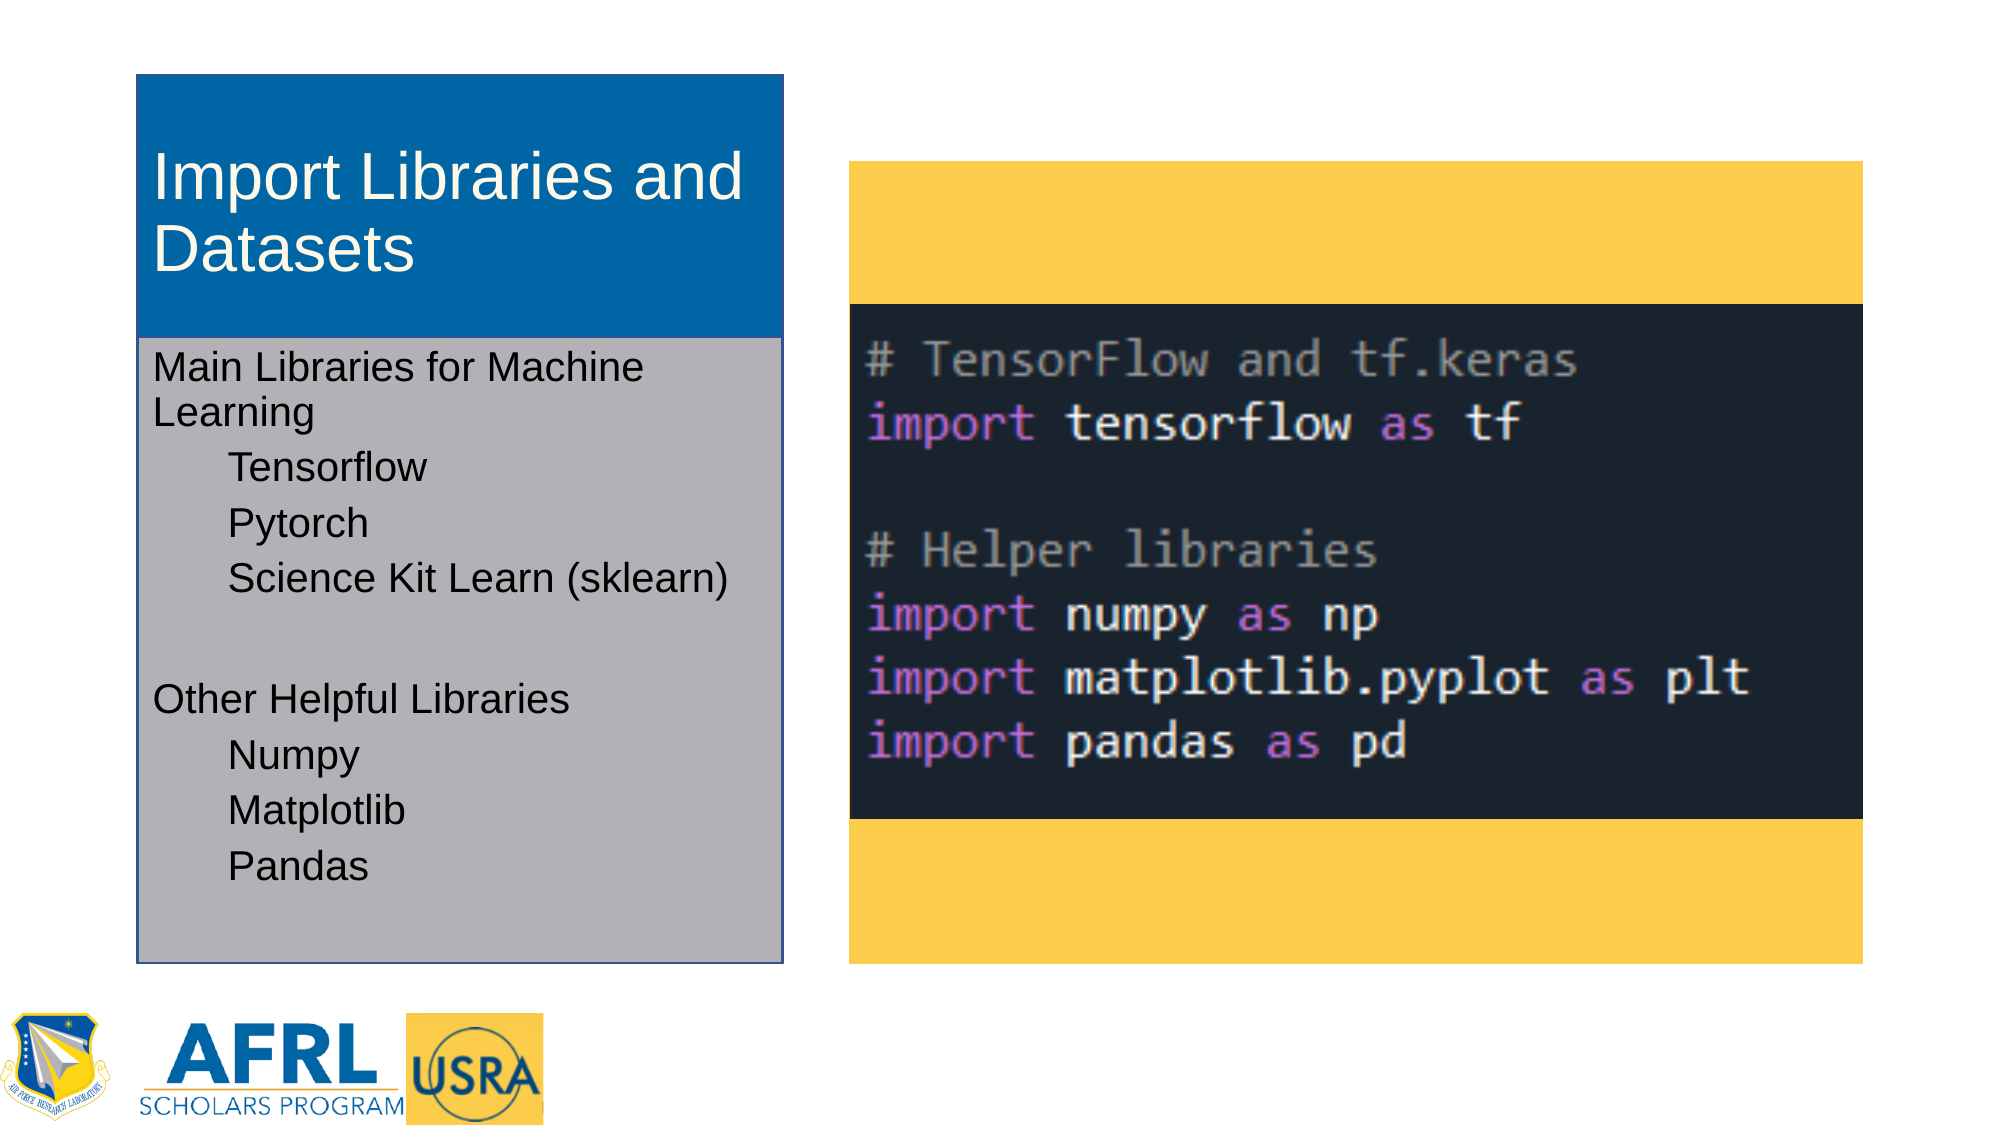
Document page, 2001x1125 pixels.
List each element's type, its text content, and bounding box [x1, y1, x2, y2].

title Import Libraries and Datasets [137, 31, 783, 294]
list Main Libraries for Machine Learning Tensorflow Pytorch Science Kit Learn (sklearn) Other Helpful Libraries Numpy Matplotlib Pandas [137, 337, 783, 963]
picture [0, 1013, 110, 1121]
picture [850, 304, 1863, 819]
picture [137, 1013, 544, 1125]
